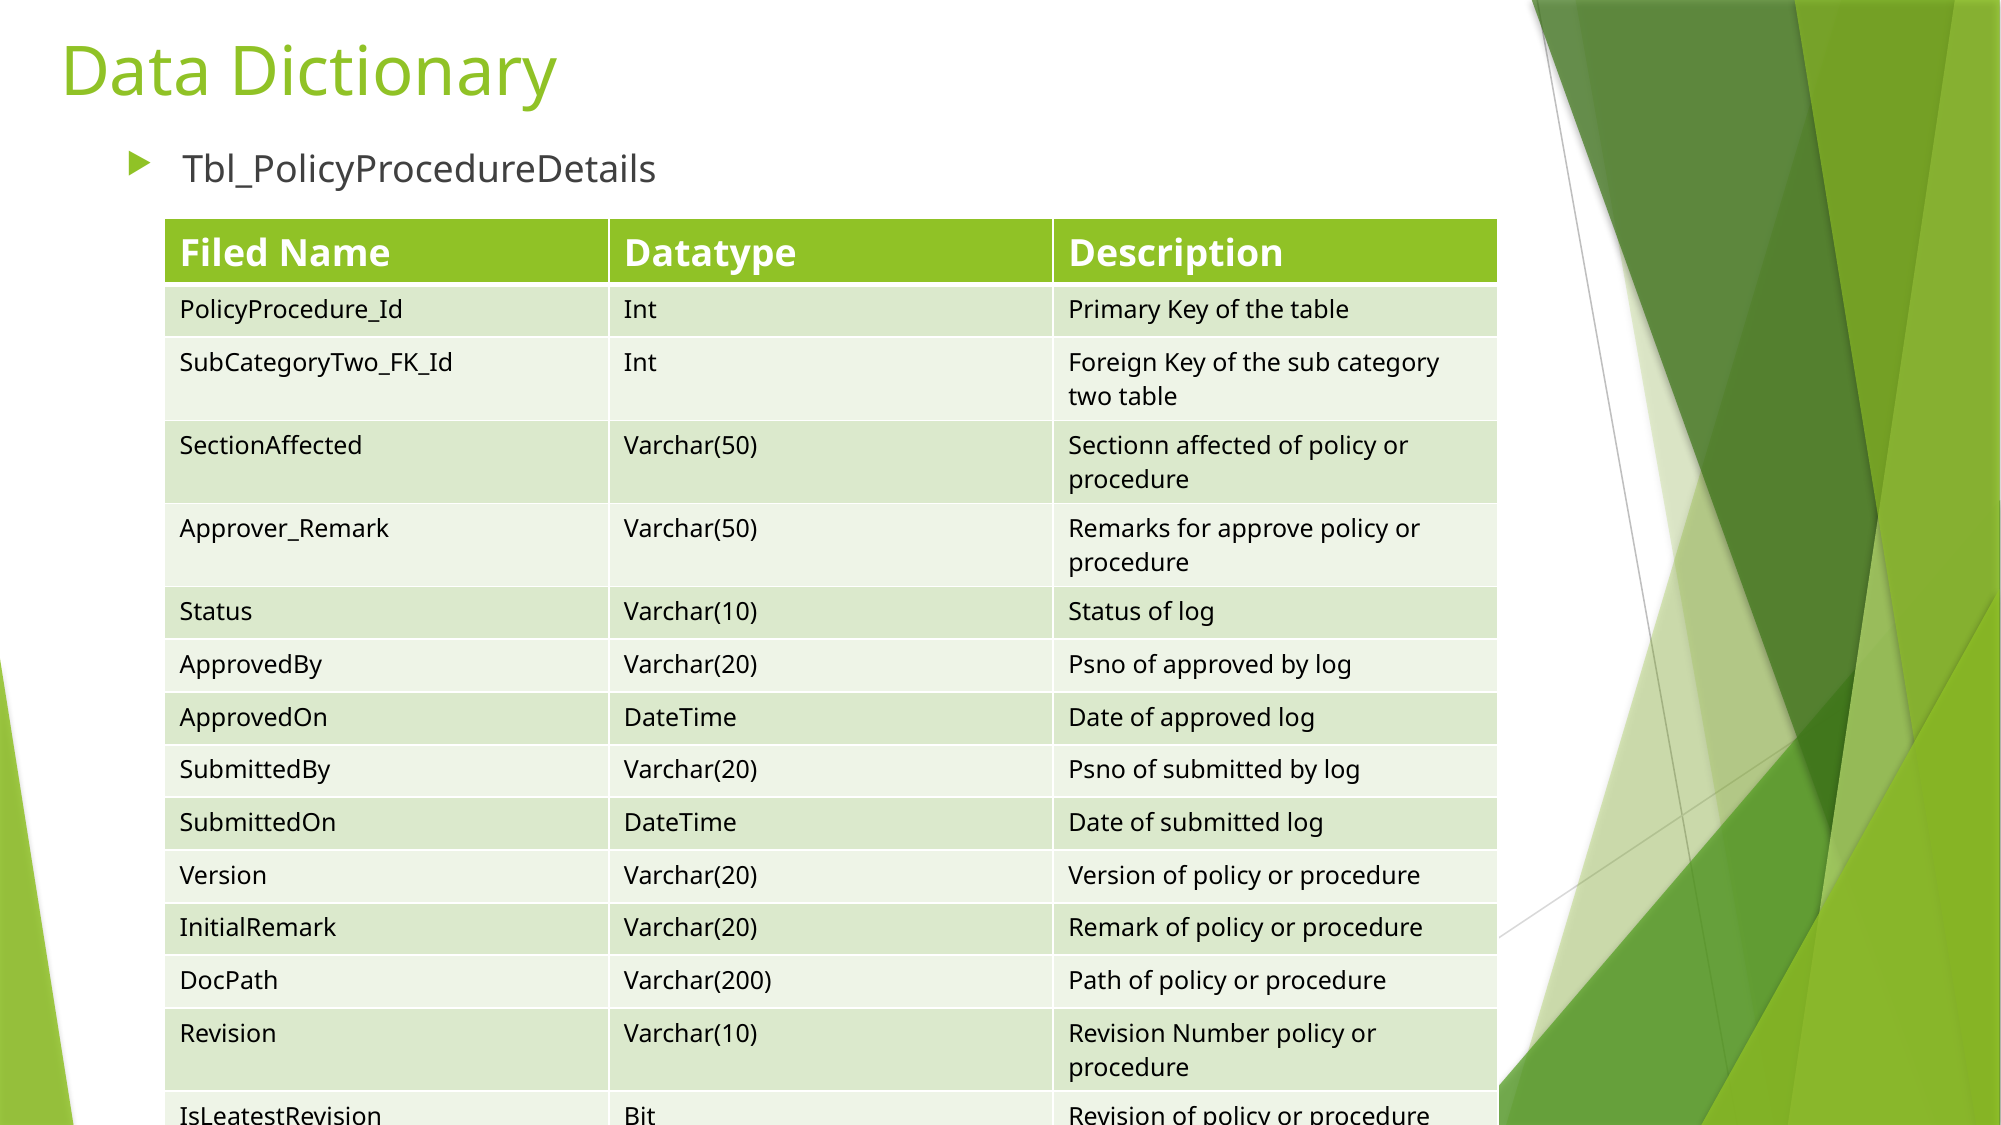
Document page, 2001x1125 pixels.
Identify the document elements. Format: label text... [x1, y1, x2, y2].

table_cell Int [610, 287, 1052, 336]
table_cell Date of submitted log [1054, 798, 1497, 849]
table_cell ApprovedOn [165, 693, 608, 744]
table_cell IsLeatestRevision [165, 1092, 608, 1125]
table_cell Revision Number policy or procedure [1054, 1009, 1497, 1090]
table_cell Primary Key of the table [1054, 287, 1497, 336]
table_cell Varchar(200) [610, 956, 1052, 1007]
table_cell Sectionn affected of policy or procedure [1054, 421, 1497, 503]
table_cell DateTime [610, 693, 1052, 744]
table_cell SubCategoryTwo_FK_Id [165, 338, 608, 420]
table_cell ApprovedBy [165, 640, 608, 691]
table_cell Bit [610, 1092, 1052, 1125]
table_header Description [1054, 219, 1497, 282]
table_cell Remarks for approve policy or procedure [1054, 504, 1497, 586]
table_cell Version [165, 851, 608, 902]
title Data Dictionary [45, 19, 1425, 117]
table_cell Varchar(50) [610, 504, 1052, 586]
table_cell Varchar(20) [610, 904, 1052, 954]
list Tbl_PolicyProcedureDetails [111, 137, 1522, 991]
table_cell Varchar(20) [610, 746, 1052, 796]
table_cell InitialRemark [165, 904, 608, 954]
table_cell Revision of policy or procedure least or not [1054, 1092, 1497, 1125]
table_cell Varchar(20) [610, 640, 1052, 691]
table_cell Status of log [1054, 587, 1497, 638]
table_cell SubmittedBy [165, 746, 608, 796]
table_cell Varchar(10) [610, 587, 1052, 638]
table_cell SubmittedOn [165, 798, 608, 849]
table_cell Psno of approved by log [1054, 640, 1497, 691]
table_cell DocPath [165, 956, 608, 1007]
table_cell SectionAffected [165, 421, 608, 503]
table_cell Varchar(50) [610, 421, 1052, 503]
table_cell Version of policy or procedure [1054, 851, 1497, 902]
table_cell Remark of policy or procedure [1054, 904, 1497, 954]
table_cell DateTime [610, 798, 1052, 849]
table_cell Varchar(10) [610, 1009, 1052, 1090]
table_cell Approver_Remark [165, 504, 608, 586]
table_cell PolicyProcedure_Id [165, 287, 608, 336]
table_cell Int [610, 338, 1052, 420]
table_header Filed Name [165, 219, 608, 282]
table_cell Path of policy or procedure [1054, 956, 1497, 1007]
table_cell Status [165, 587, 608, 638]
table_cell Date of approved log [1054, 693, 1497, 744]
table_cell Revision [165, 1009, 608, 1090]
table_header Datatype [610, 219, 1052, 282]
table_cell Psno of submitted by log [1054, 746, 1497, 796]
table_cell Varchar(20) [610, 851, 1052, 902]
table_cell Foreign Key of the sub category two table [1054, 338, 1497, 420]
